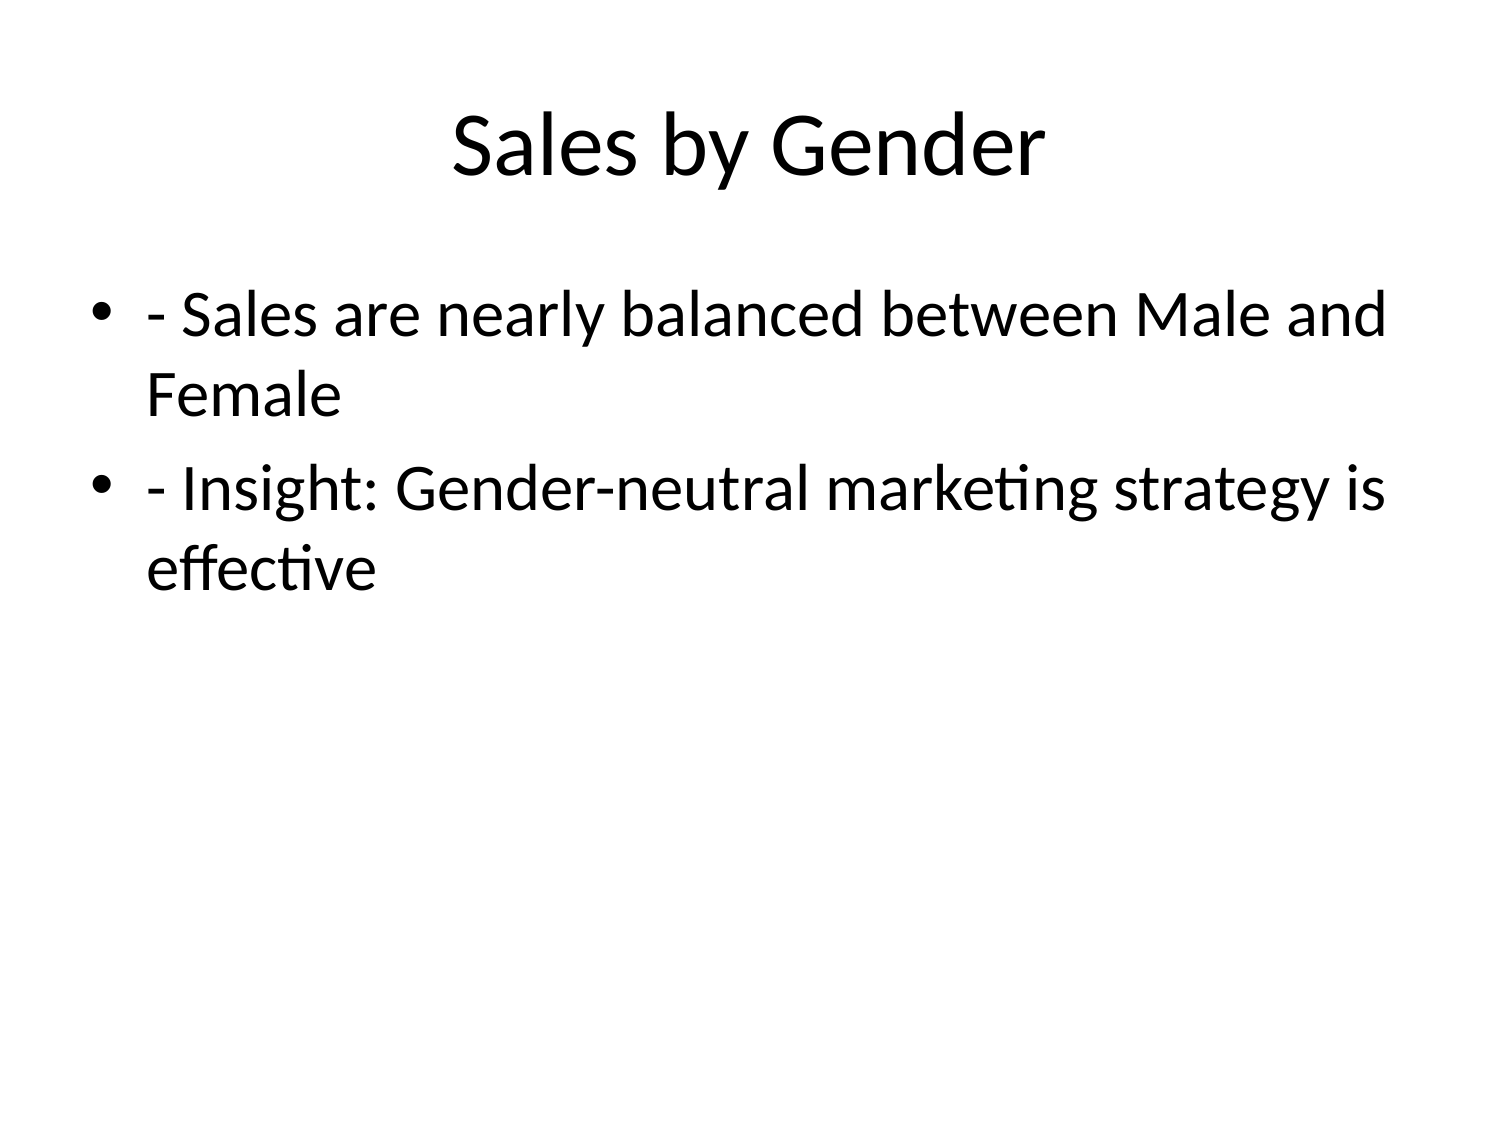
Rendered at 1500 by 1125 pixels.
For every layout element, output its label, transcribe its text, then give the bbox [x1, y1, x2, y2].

title Sales by Gender [75, 45, 1425, 233]
list - Sales are nearly balanced between Male and Female - Insight: Gender-neutral marketing strategy is effective [75, 262, 1425, 1005]
